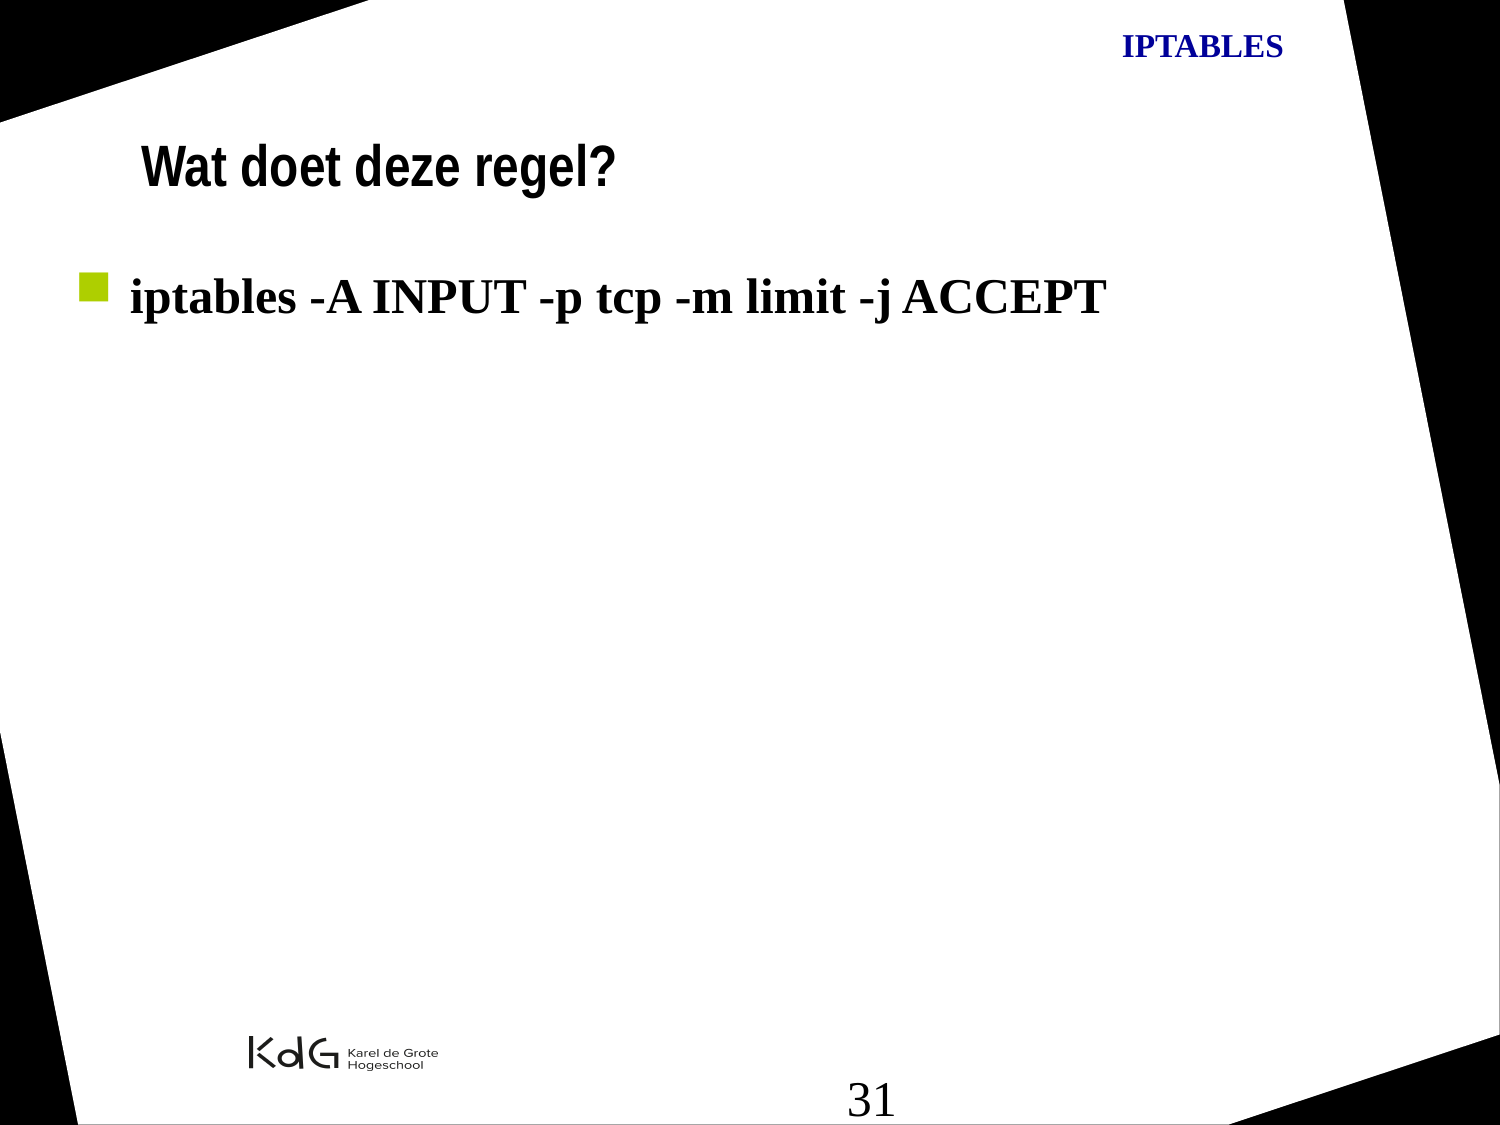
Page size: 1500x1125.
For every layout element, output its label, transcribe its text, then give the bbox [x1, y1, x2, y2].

picture [249, 1036, 438, 1071]
text_box iptables -A INPUT -p tcp -m limit -j ACCEPT [75, 263, 1425, 1006]
text_box Wat doet deze regel? [141, 72, 1447, 253]
